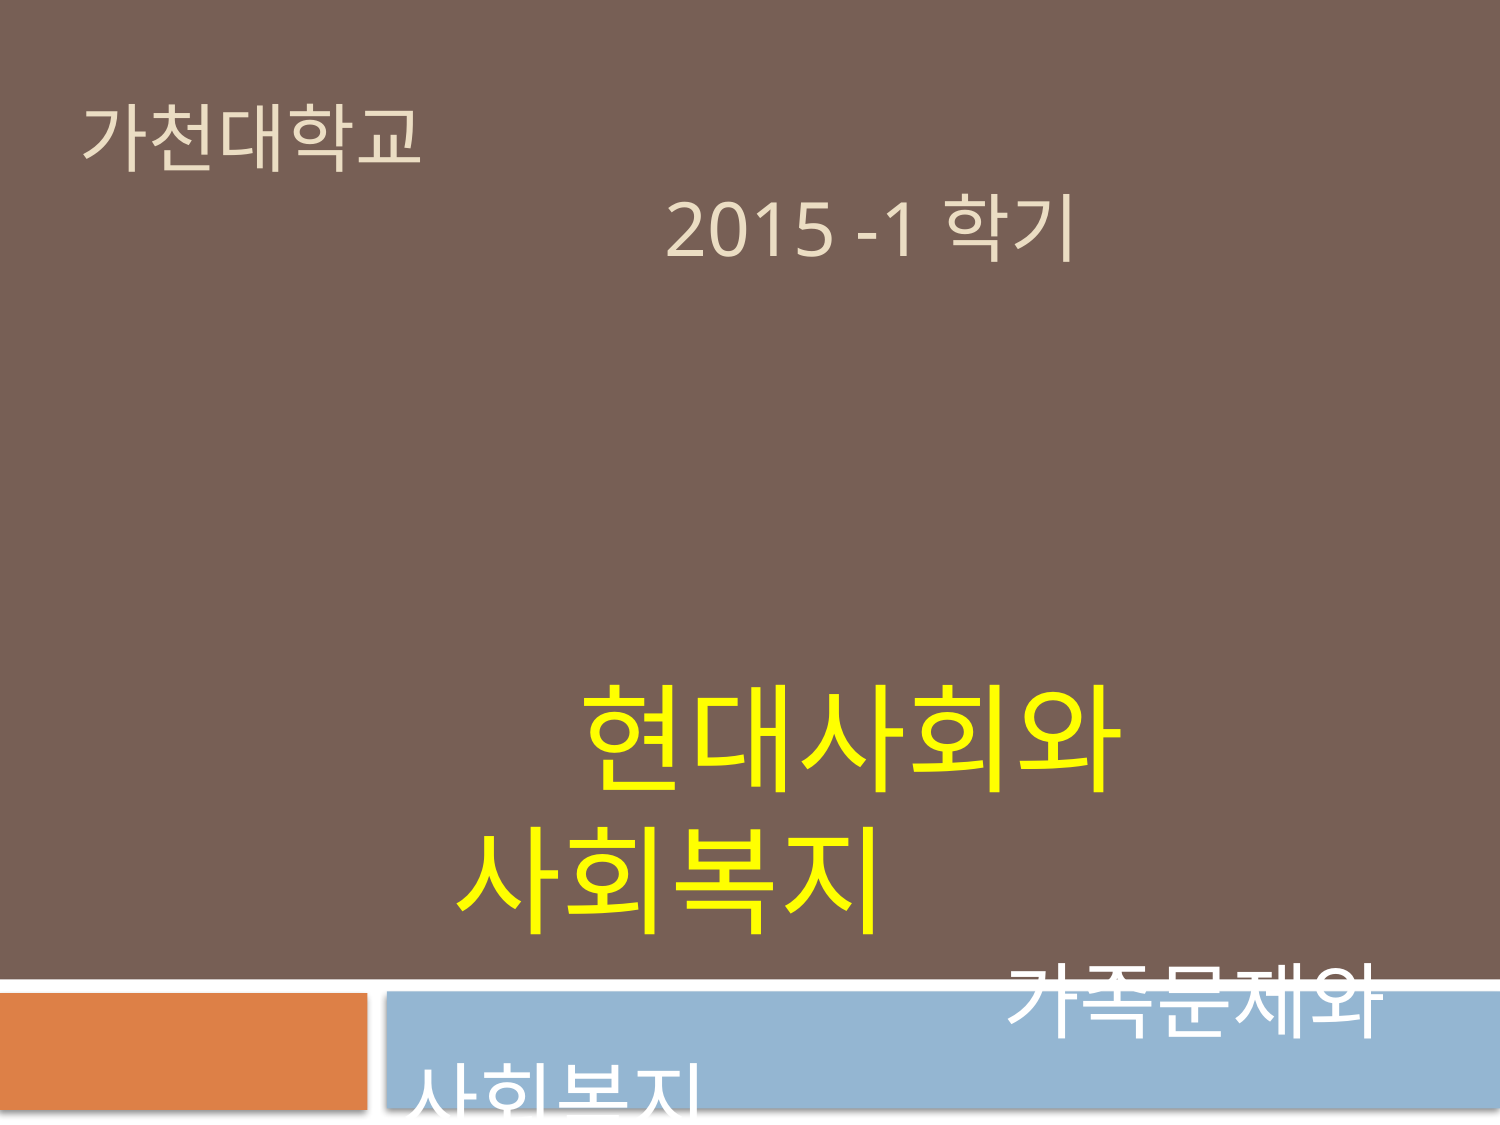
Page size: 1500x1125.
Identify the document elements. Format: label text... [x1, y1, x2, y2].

text_box 현대사회와 사회복지 [437, 656, 1500, 957]
title 가천대학교 2015 -1학기 [64, 42, 1329, 279]
subtitle 가족문제와 사회복지 [387, 992, 1488, 1105]
